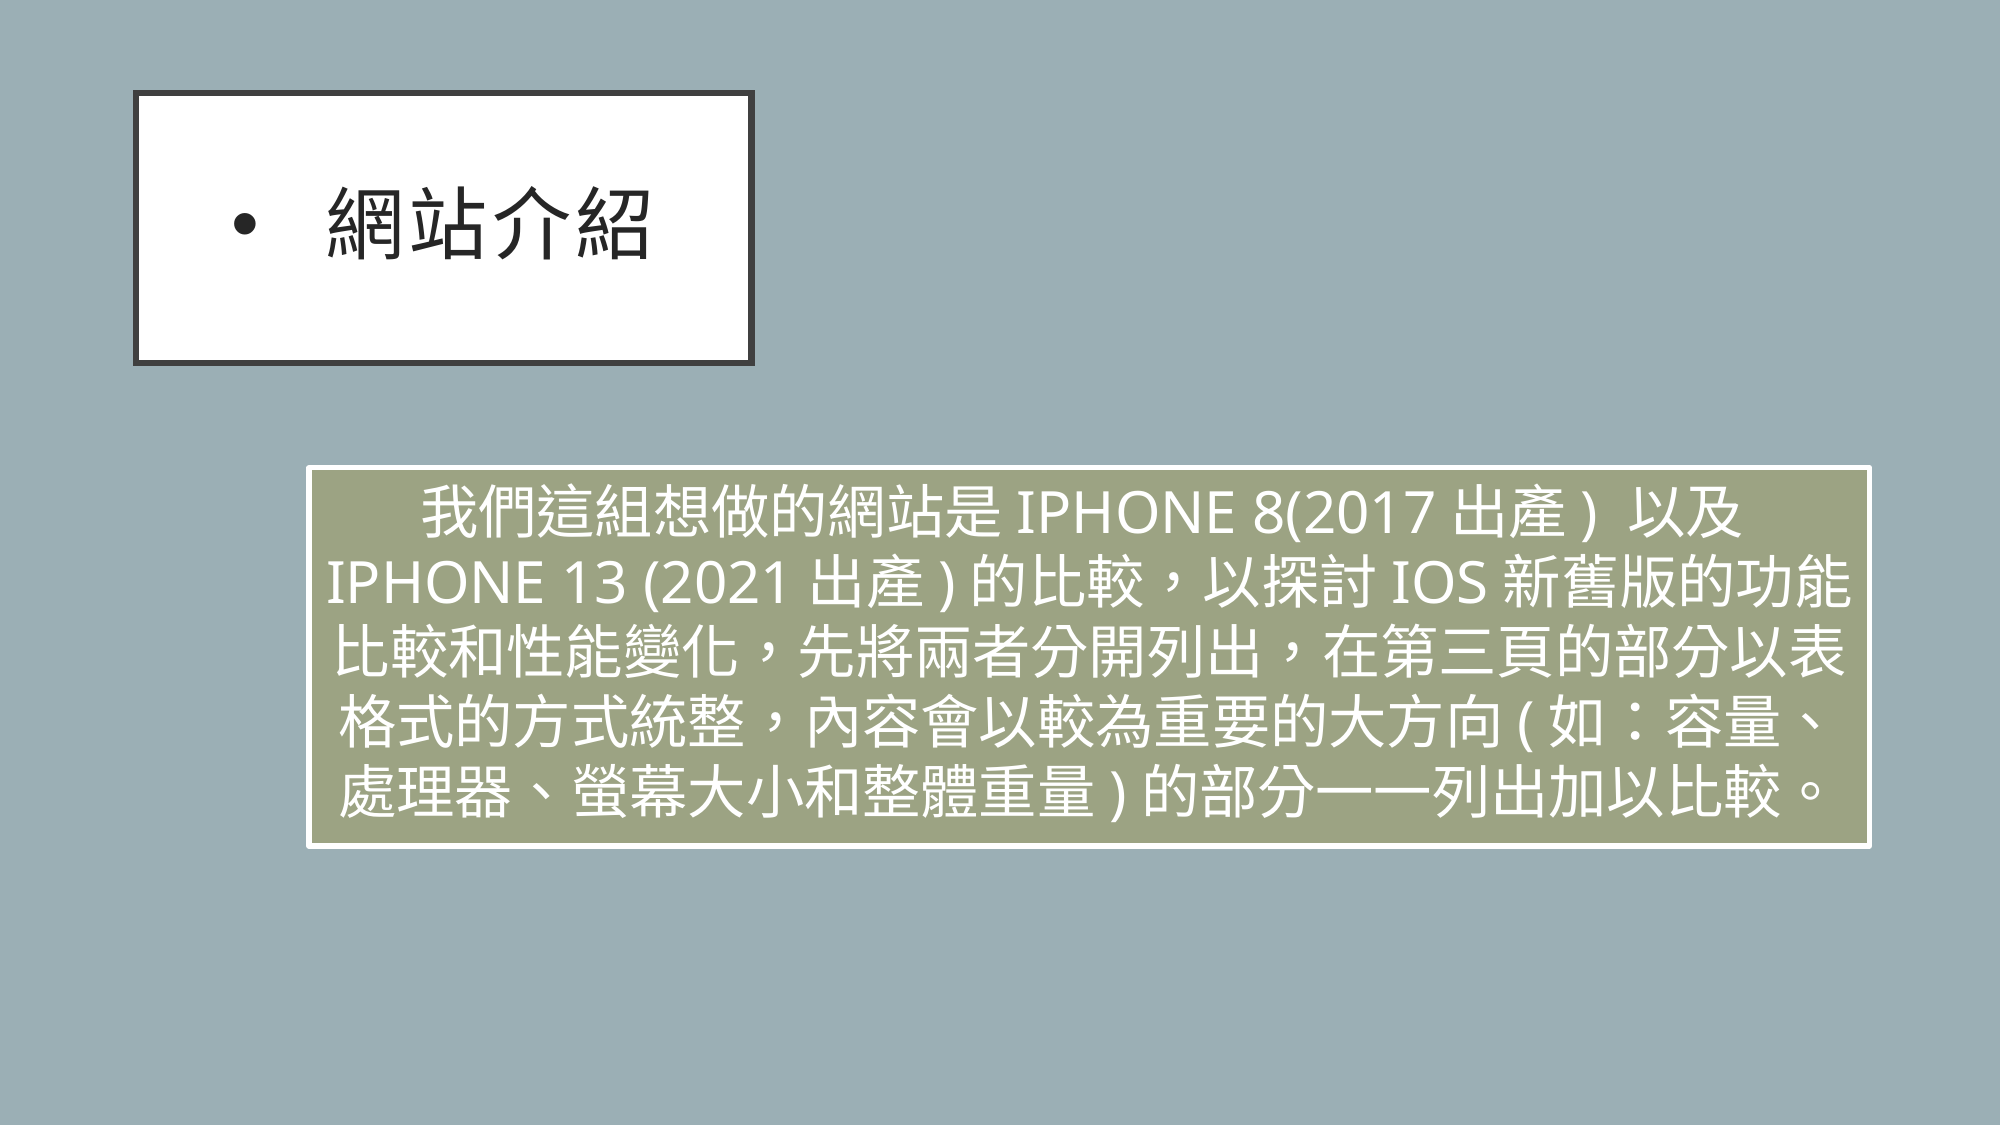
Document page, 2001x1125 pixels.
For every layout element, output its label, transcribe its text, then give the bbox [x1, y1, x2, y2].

subtitle 我們這組想做的網站是IPHONE 8(2017出產) 以及IPHONE 13 (2021出產)的比較，以探討IOS新舊版的功能比較和性能變化，先將兩者分開列出，在第三頁的部分以表格式的方式統整，內容會以較為重要的大方向(如：容量、處理器、螢幕大小和整體重量)的部分一一列出加以比較。 [306, 465, 1872, 849]
title 網站介紹 [133, 90, 755, 366]
